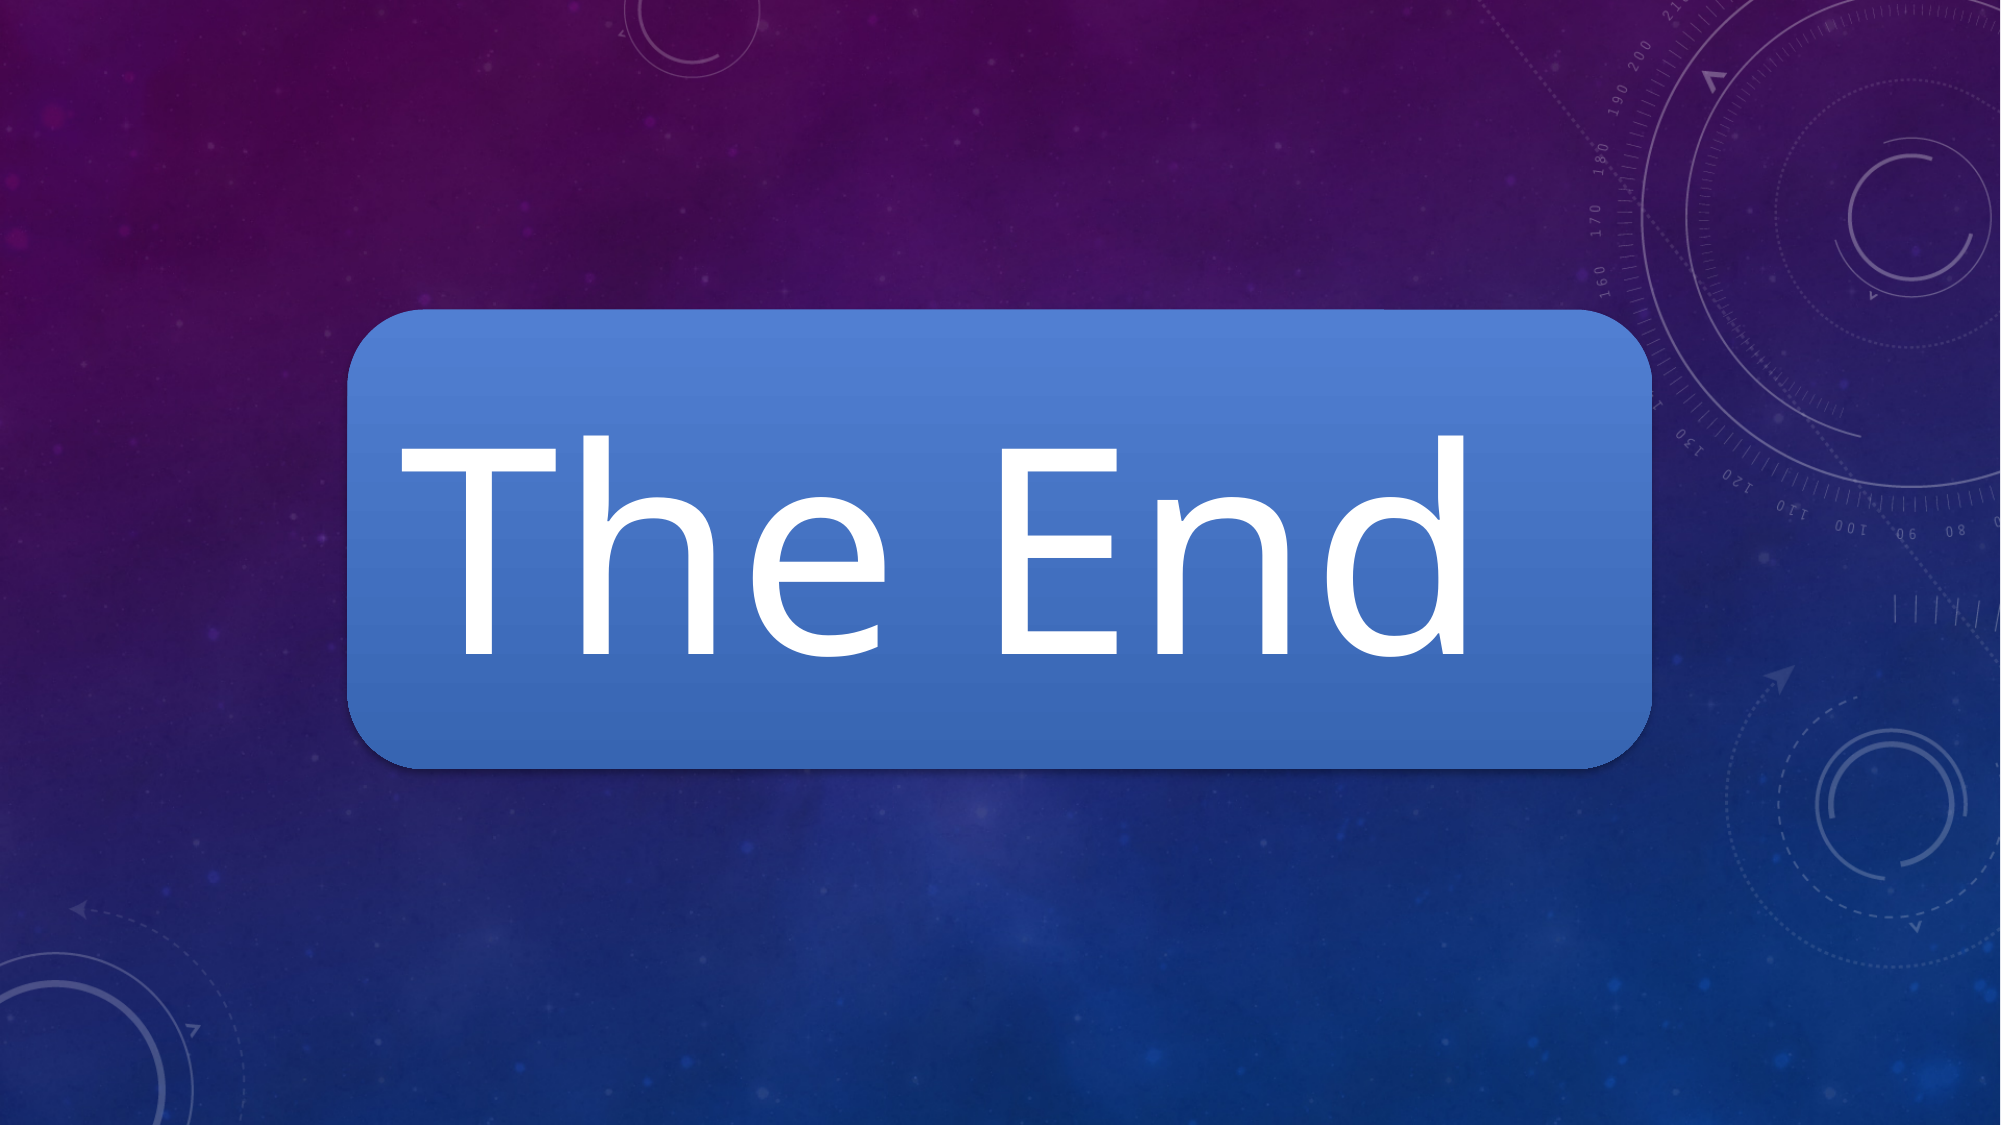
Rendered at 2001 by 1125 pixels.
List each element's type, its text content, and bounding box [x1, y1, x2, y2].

picture [0, 0, 2001, 1125]
text_box The End [346, 308, 1654, 770]
